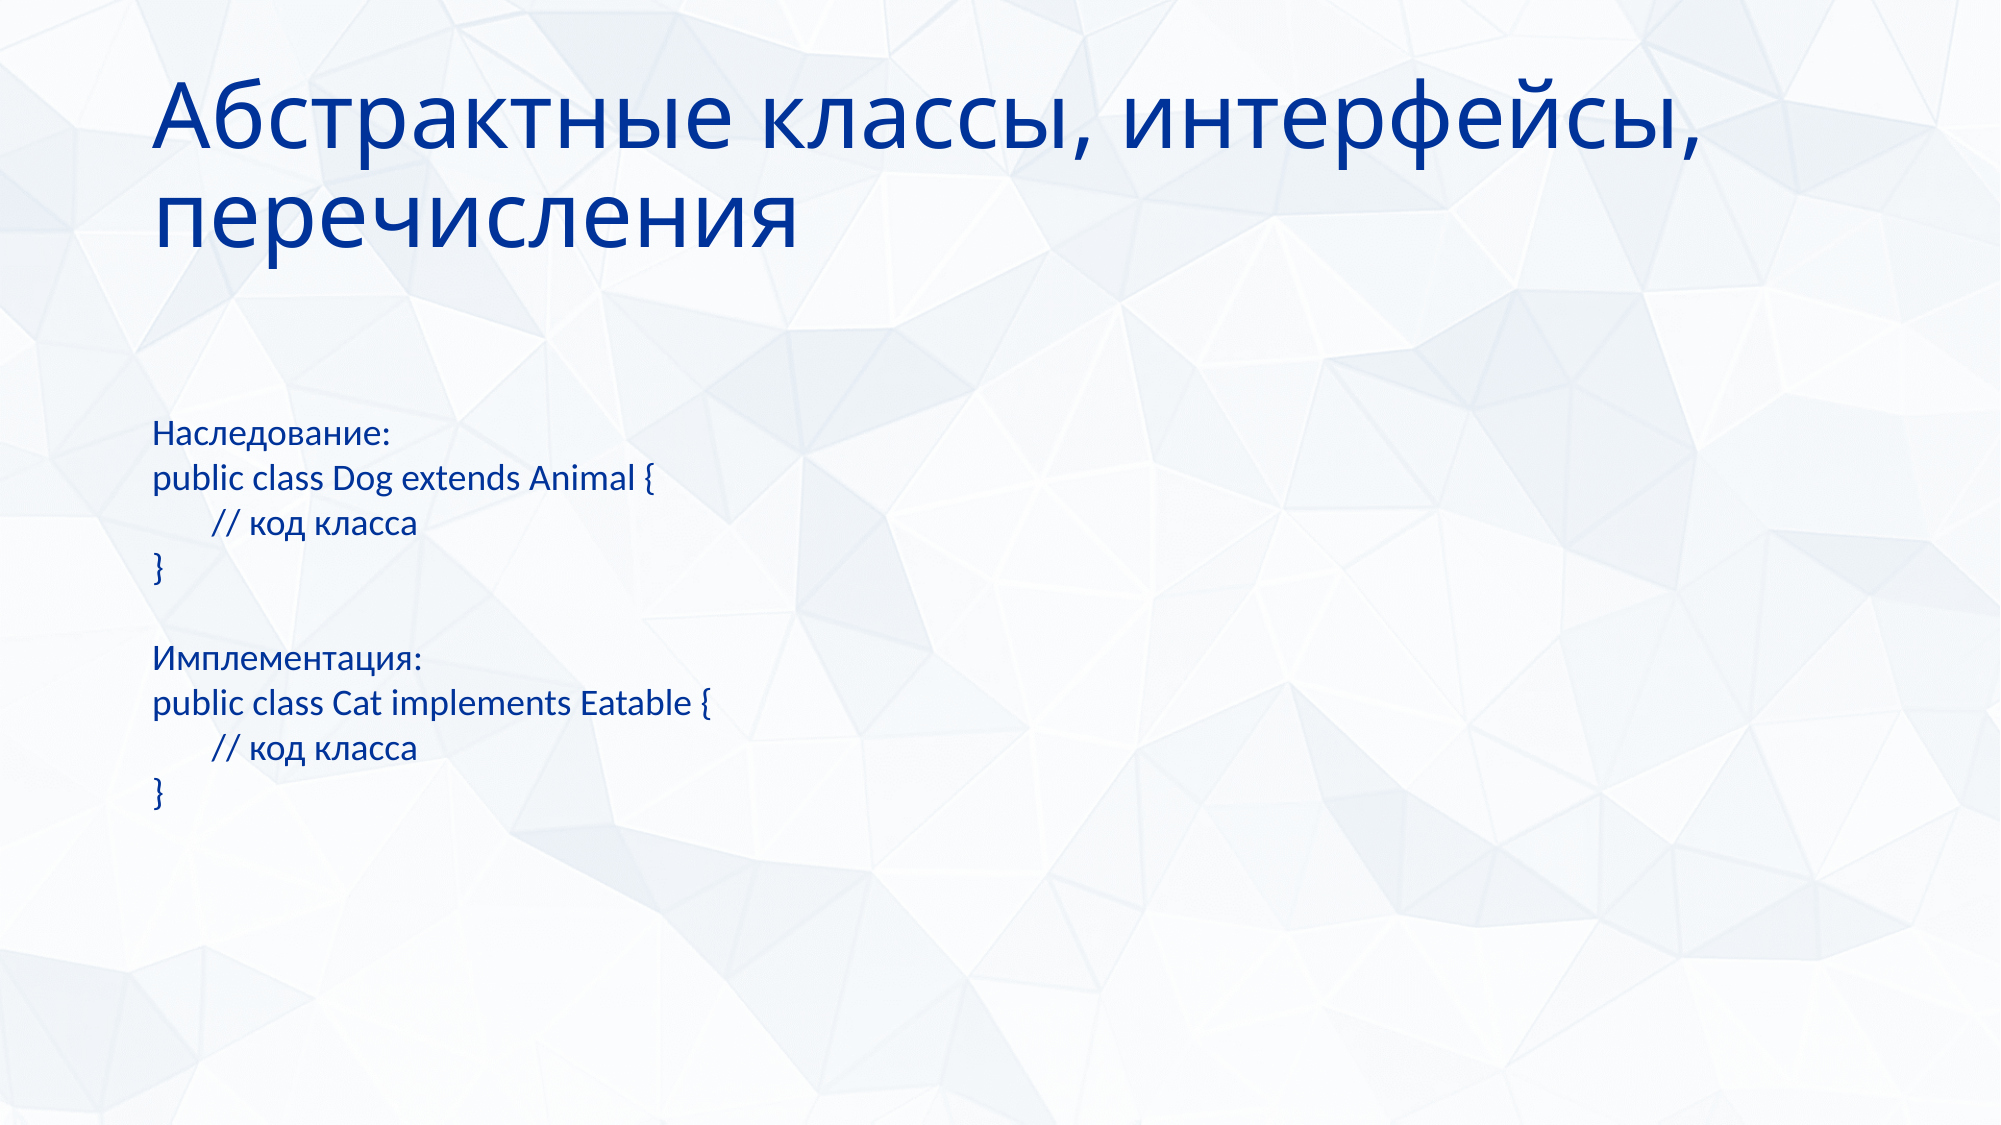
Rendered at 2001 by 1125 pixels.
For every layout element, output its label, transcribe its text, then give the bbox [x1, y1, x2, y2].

title Абстрактные классы, интерфейсы, перечисления [137, 59, 1863, 278]
text_box Наследование: public class Dog extends Animal { // код класса } Имплементация: public class Cat implements Eatable { // код класса } [137, 400, 1098, 821]
